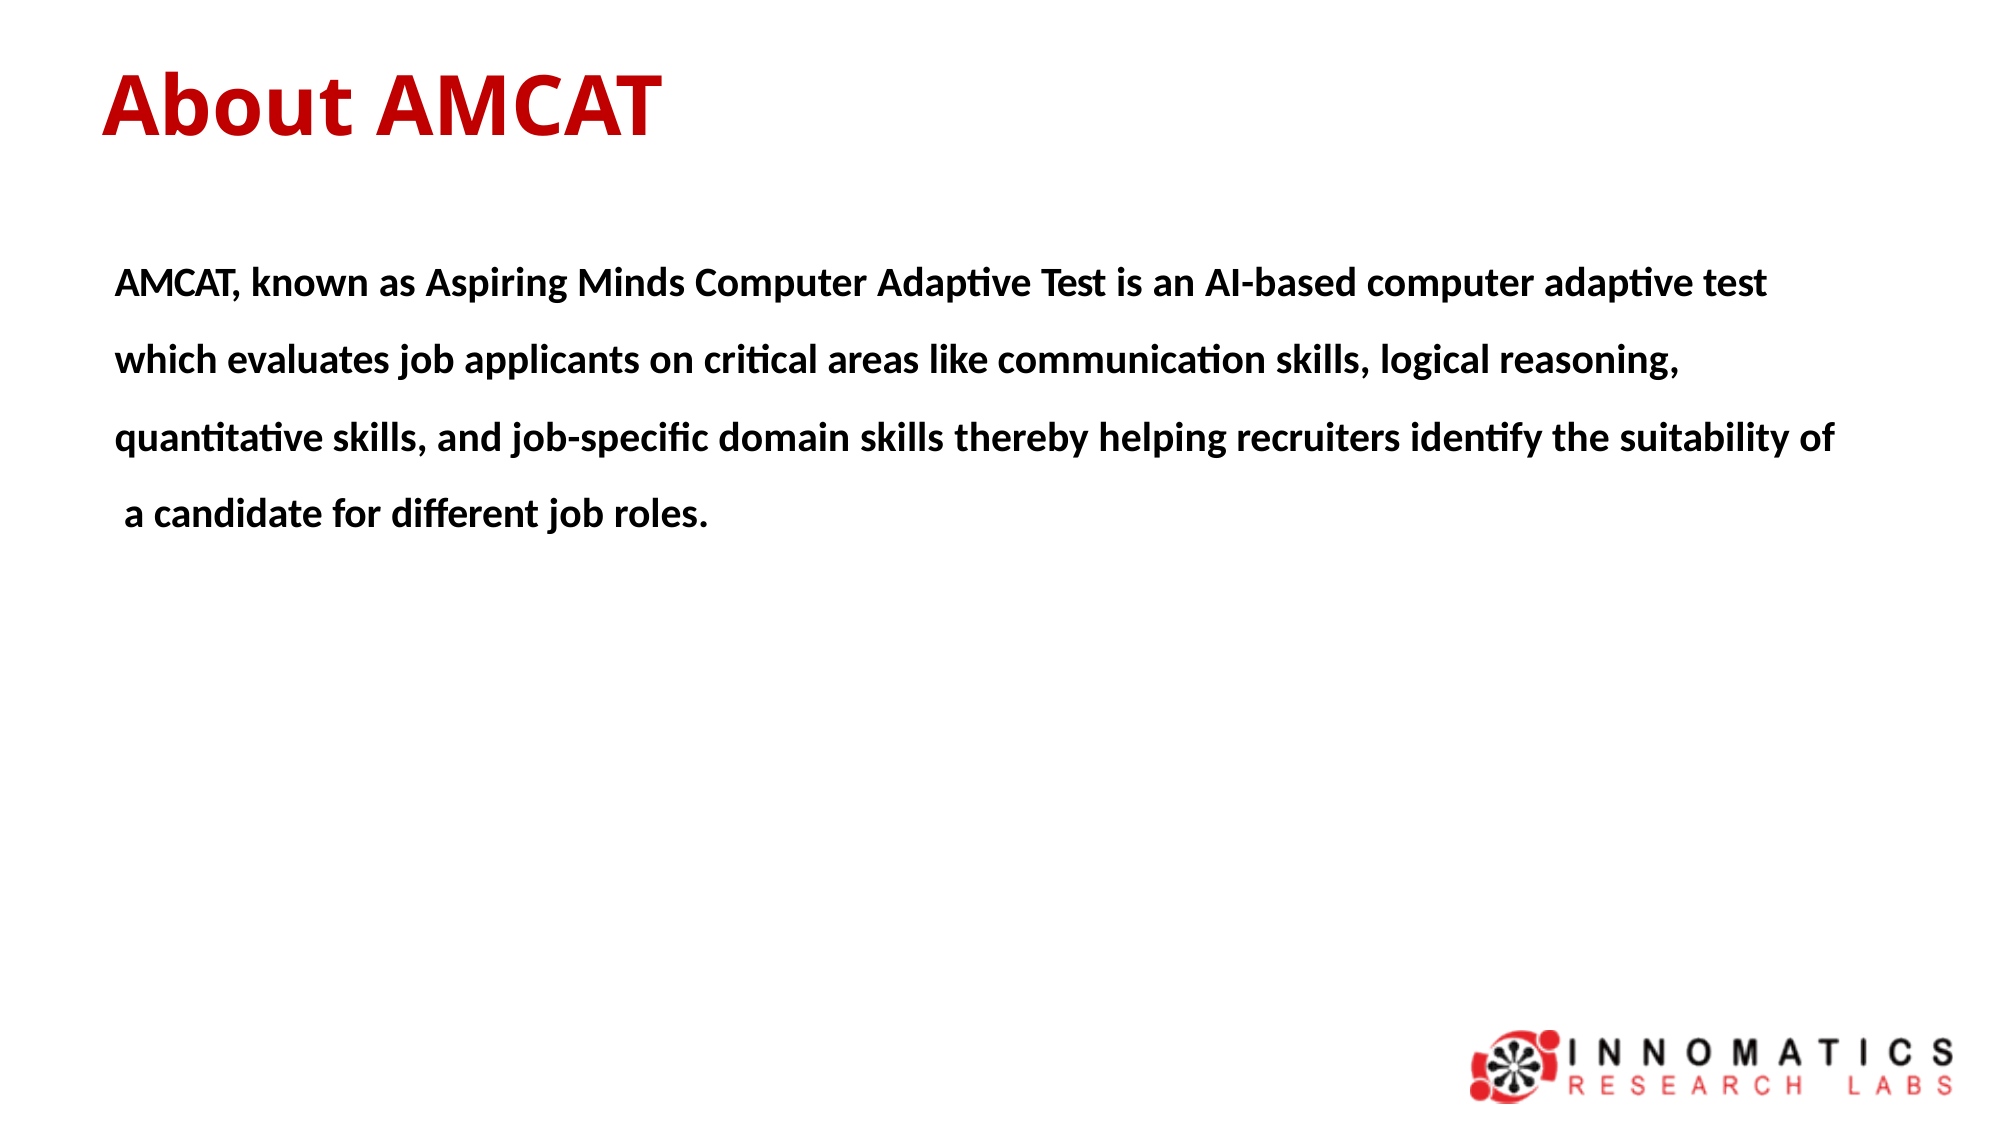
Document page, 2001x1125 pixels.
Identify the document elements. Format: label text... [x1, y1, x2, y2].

text_box AMCAT, known as Aspiring Minds Computer Adaptive Test is an AI-based computer adaptive test which evaluates job applicants on critical areas like communication skills, logical reasoning, quantitative skills, and job-specific domain skills thereby helping recruiters identify the suitability of a candidate for different job roles. [112, 226, 1840, 537]
picture [1470, 1030, 1955, 1104]
title About AMCAT [99, 50, 674, 241]
